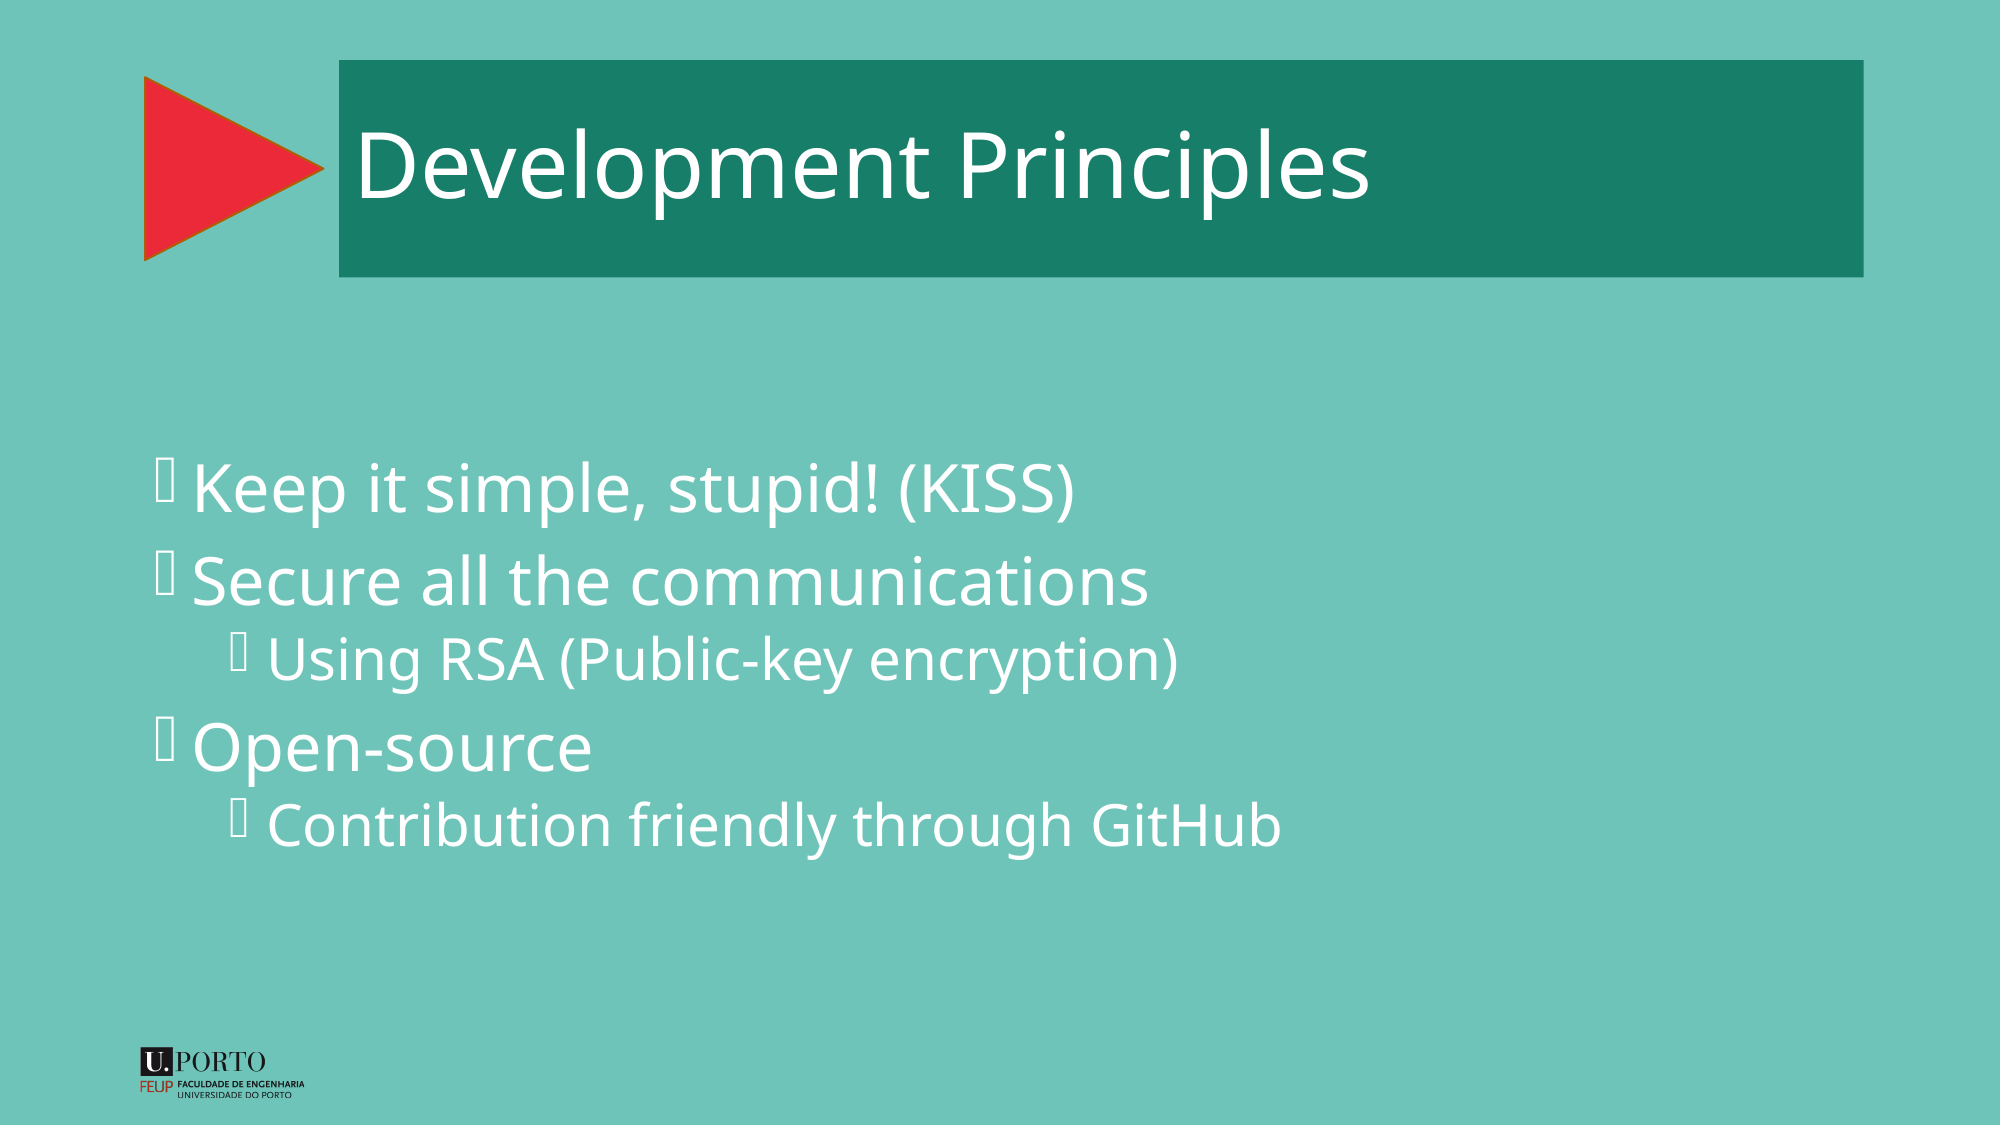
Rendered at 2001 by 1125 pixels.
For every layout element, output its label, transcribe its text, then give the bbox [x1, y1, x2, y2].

title Development Principles [339, 60, 1864, 278]
list Keep it simple, stupid! (KISS) Secure all the communications Using RSA (Public-key encryption) Open-source Contribution friendly through GitHub [138, 299, 1864, 1014]
picture [137, 1044, 308, 1101]
